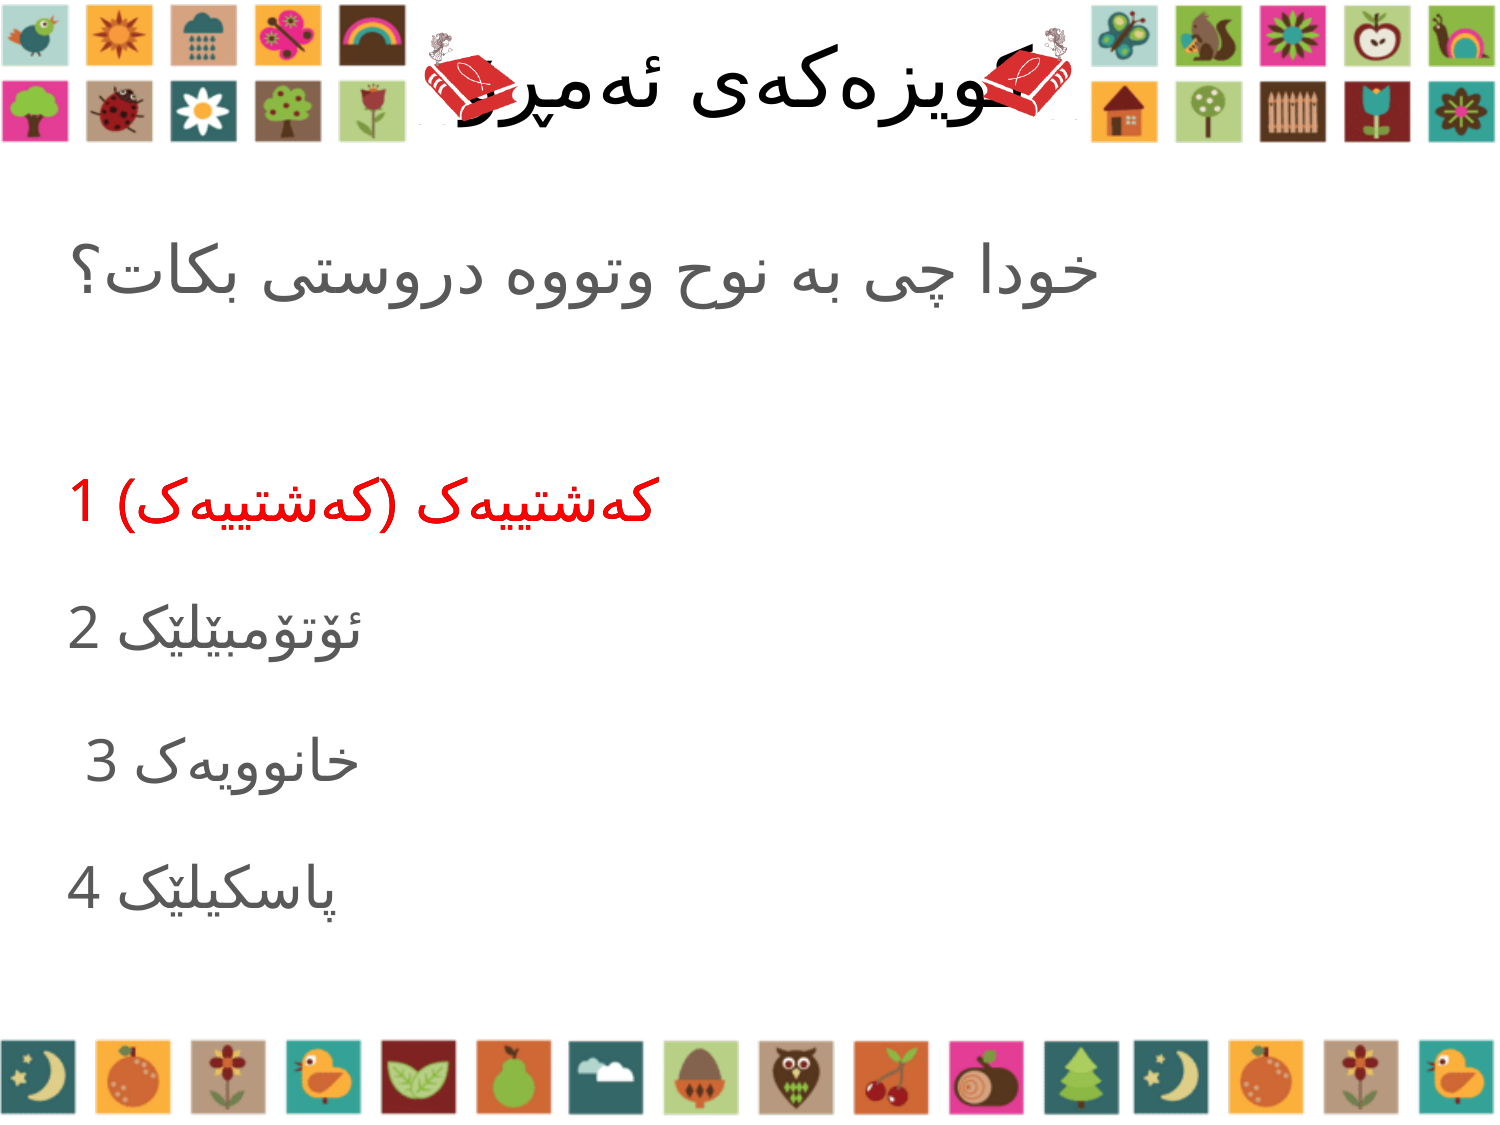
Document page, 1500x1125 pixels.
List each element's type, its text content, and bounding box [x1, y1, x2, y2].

text_box 2 ئۆتۆمبێلێک [53, 582, 1436, 668]
text_box کویزەکەی ئەمڕۆ [547, 16, 1078, 131]
text_box خودا چی بە نوح وتووە دروستی بکات؟ [53, 219, 1436, 315]
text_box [0, 1028, 1500, 1118]
picture [0, 3, 550, 150]
text_box 1 کەشتییەک (کەشتییەک) [53, 456, 1483, 541]
picture [950, 3, 1500, 150]
text_box 4 پاسکیلێک [53, 842, 1483, 928]
text_box 3 خانوویەک [70, 716, 1500, 801]
